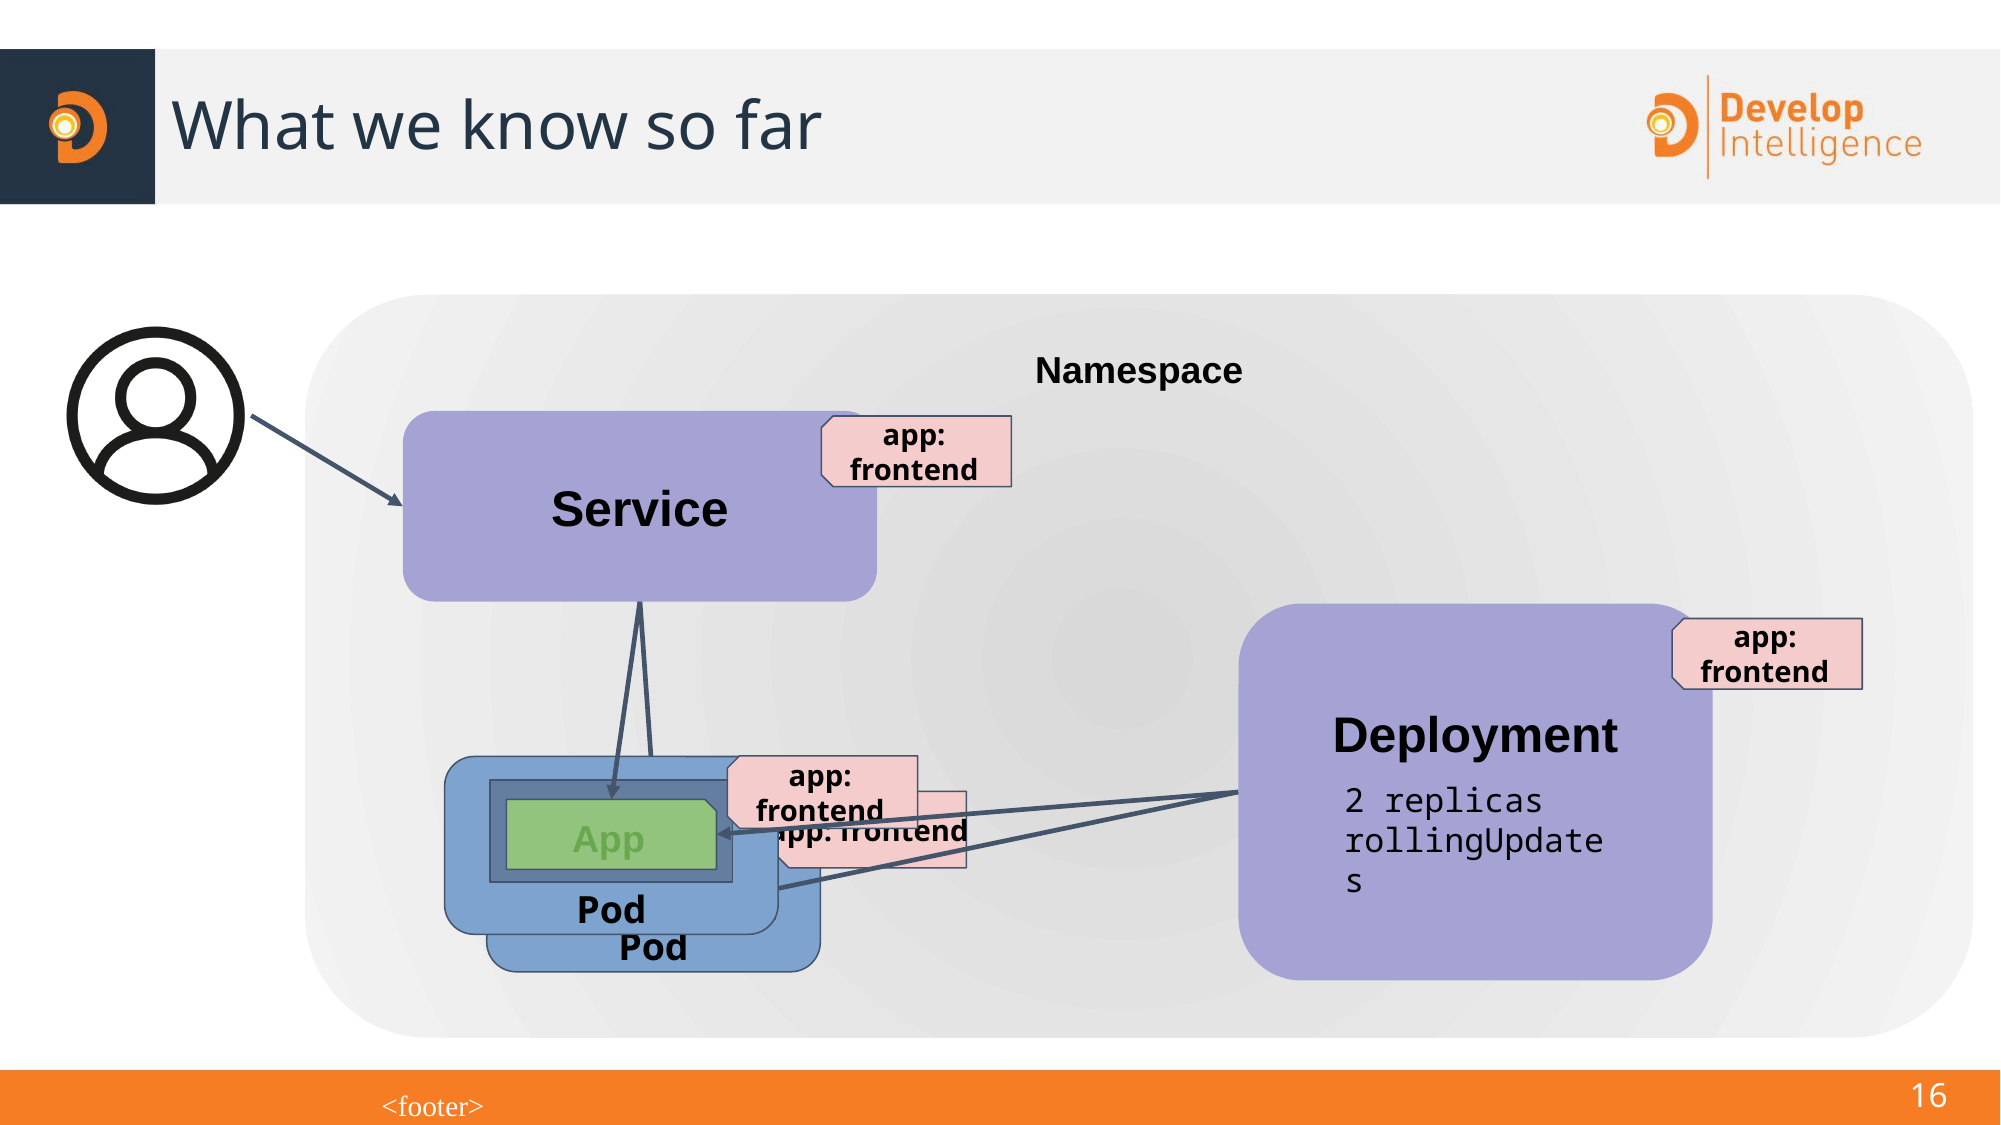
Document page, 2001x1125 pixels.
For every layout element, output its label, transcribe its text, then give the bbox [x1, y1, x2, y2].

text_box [402, 410, 1024, 602]
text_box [444, 756, 779, 935]
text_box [486, 791, 988, 973]
picture [0, 0, 2001, 1125]
title What we know so far [156, 53, 1999, 203]
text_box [1238, 603, 1875, 981]
text_box [257, 418, 397, 506]
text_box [707, 755, 934, 829]
slide_number <number> [1860, 1072, 1997, 1122]
text_box Namespace [304, 294, 1974, 1038]
